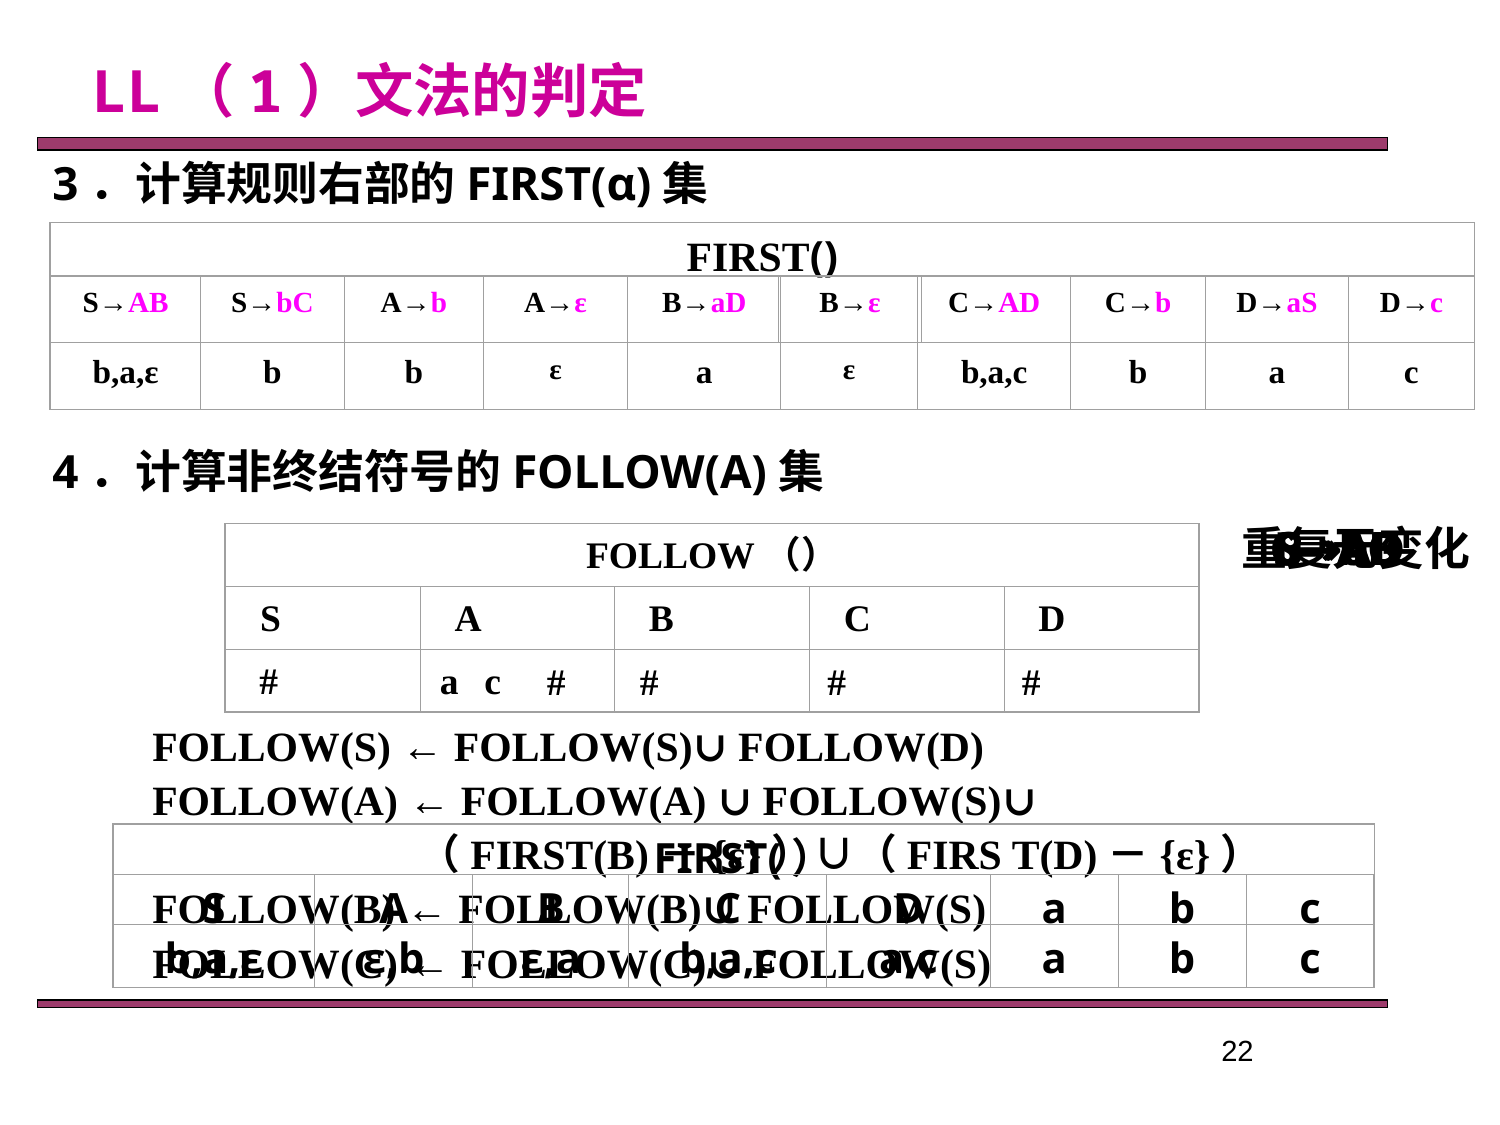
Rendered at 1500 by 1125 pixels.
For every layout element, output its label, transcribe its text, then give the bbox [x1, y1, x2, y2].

slide_number 22 [1062, 1025, 1413, 1066]
text_box 4．计算非终结符号的FOLLOW(A)集 [37, 434, 963, 505]
text_box 3．计算规则右部的FIRST(α)集 [37, 147, 963, 218]
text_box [112, 823, 1376, 988]
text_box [224, 523, 1201, 713]
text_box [49, 222, 1476, 411]
text_box LL（1）文法的判定 [77, 47, 728, 135]
text_box FOLLOW(S) ← FOLLOW(S)∪ FOLLOW(D) FOLLOW(A) ← FOLLOW(A) ∪ FOLLOW(S)∪ （FIRST(B)－{ε}）∪（FIRS T(D)－{ε}） FOLLOW(B) ← FOLLOW(B)∪ FOLLOW(S) FOLLOW(C) ← FOLLOW(C)∪ FOLLOW(S) [137, 712, 1288, 822]
text_box 重复无变化 [1226, 512, 1485, 583]
